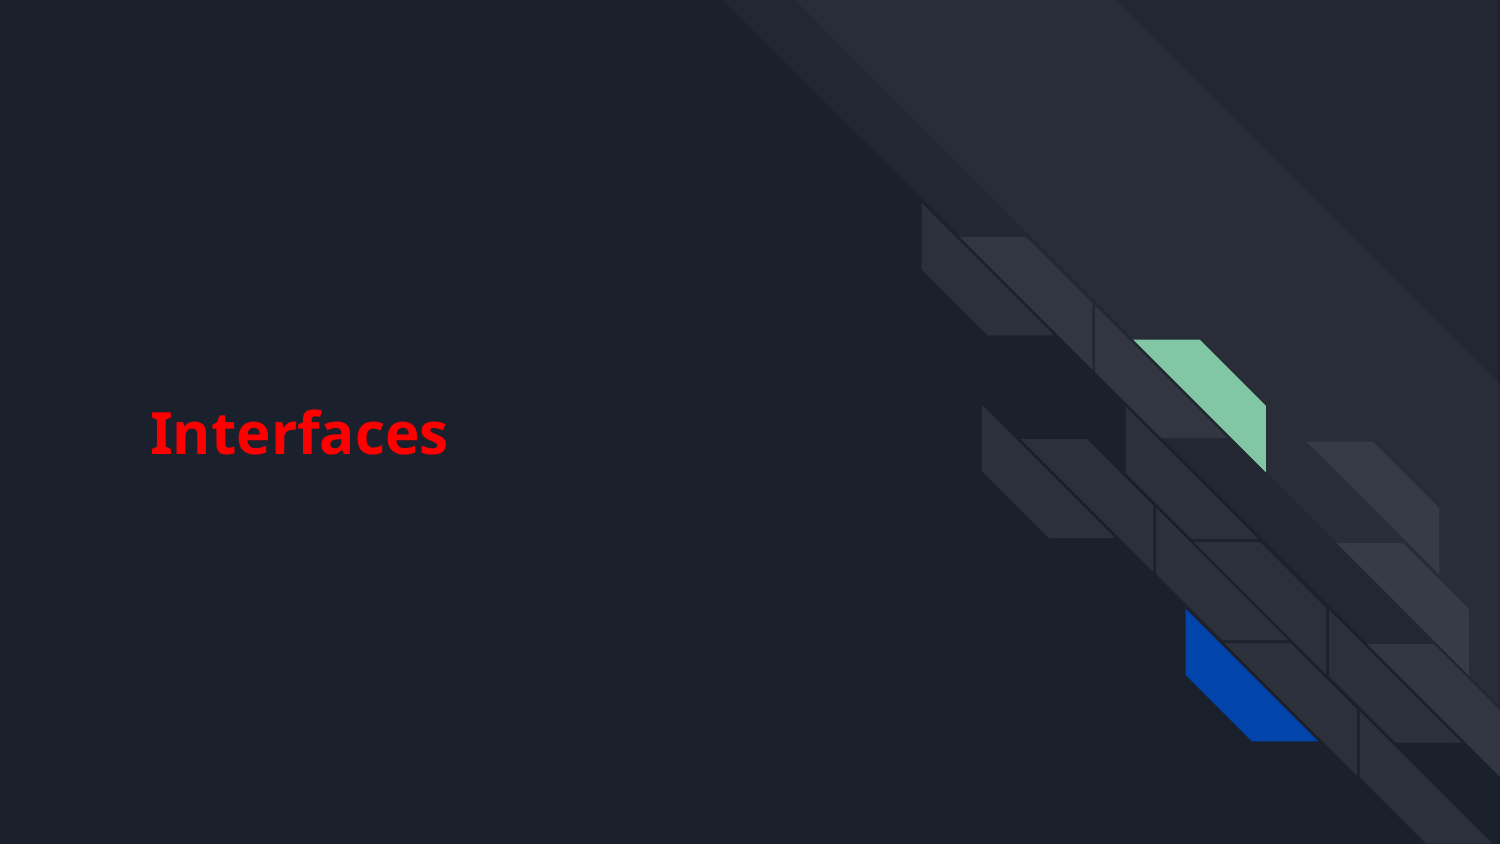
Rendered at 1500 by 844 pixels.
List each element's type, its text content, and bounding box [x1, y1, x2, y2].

title Interfaces [135, 336, 888, 526]
